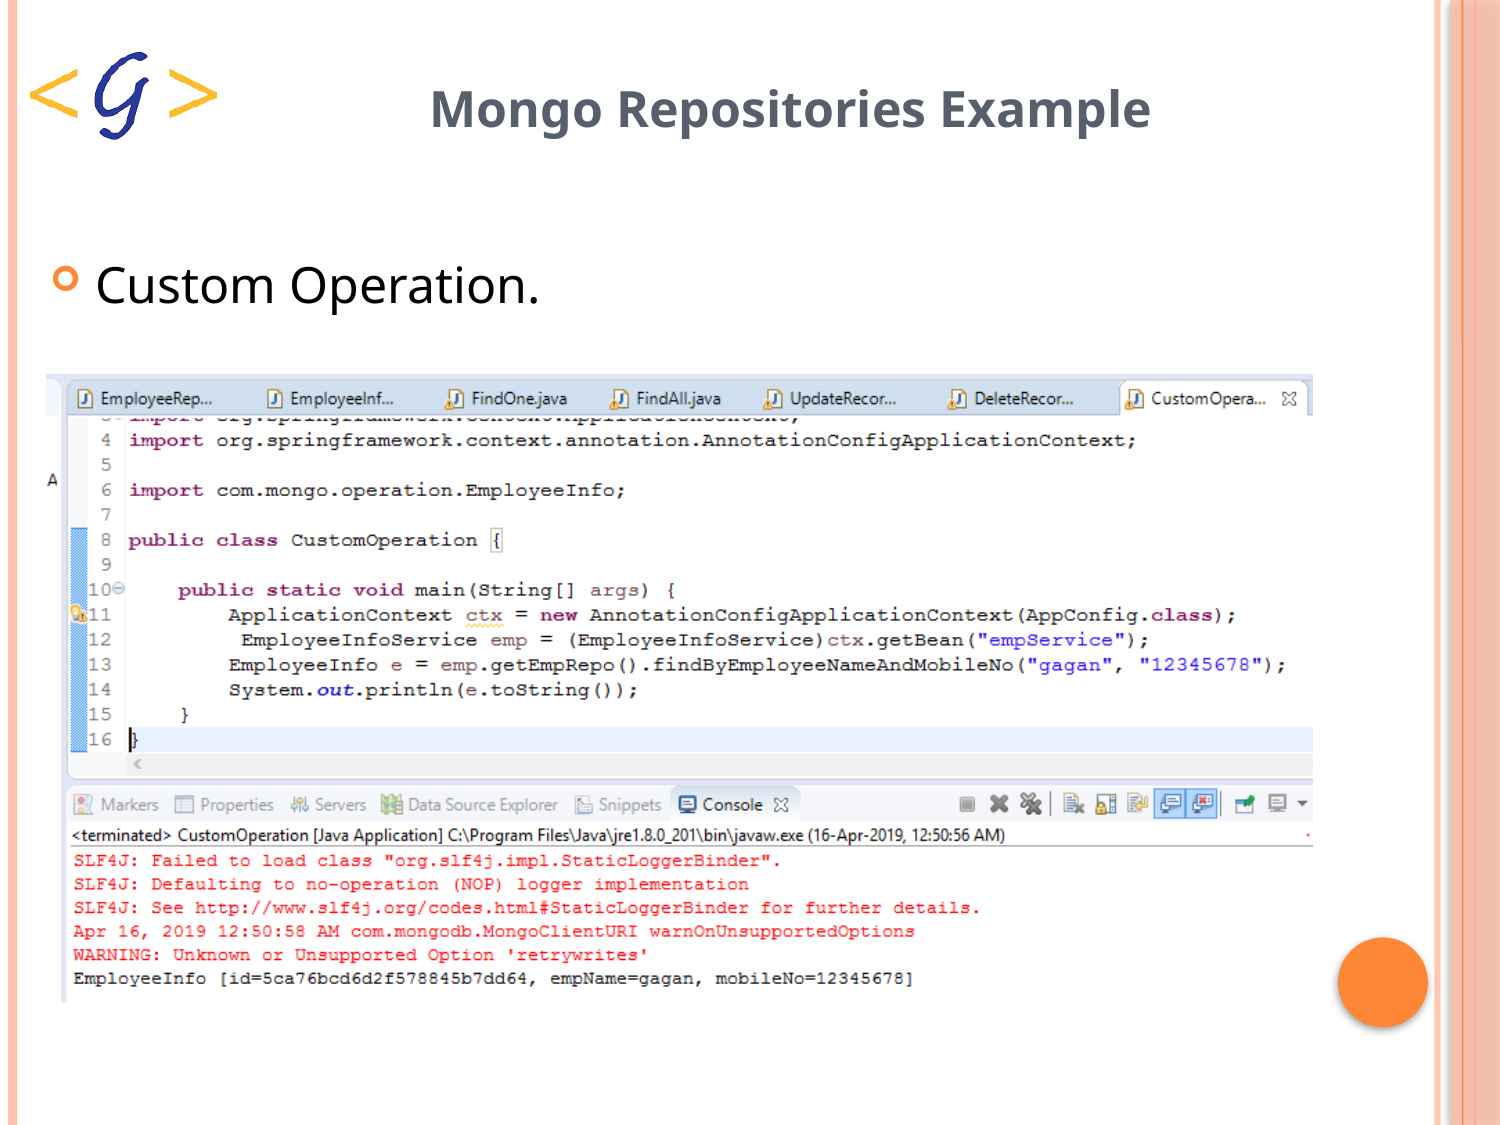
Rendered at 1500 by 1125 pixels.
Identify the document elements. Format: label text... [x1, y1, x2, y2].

picture [46, 374, 1313, 1002]
text_box Mongo Repositories Example [257, 70, 1325, 200]
text_box Custom Operation. [35, 246, 1261, 668]
picture [22, 0, 224, 200]
